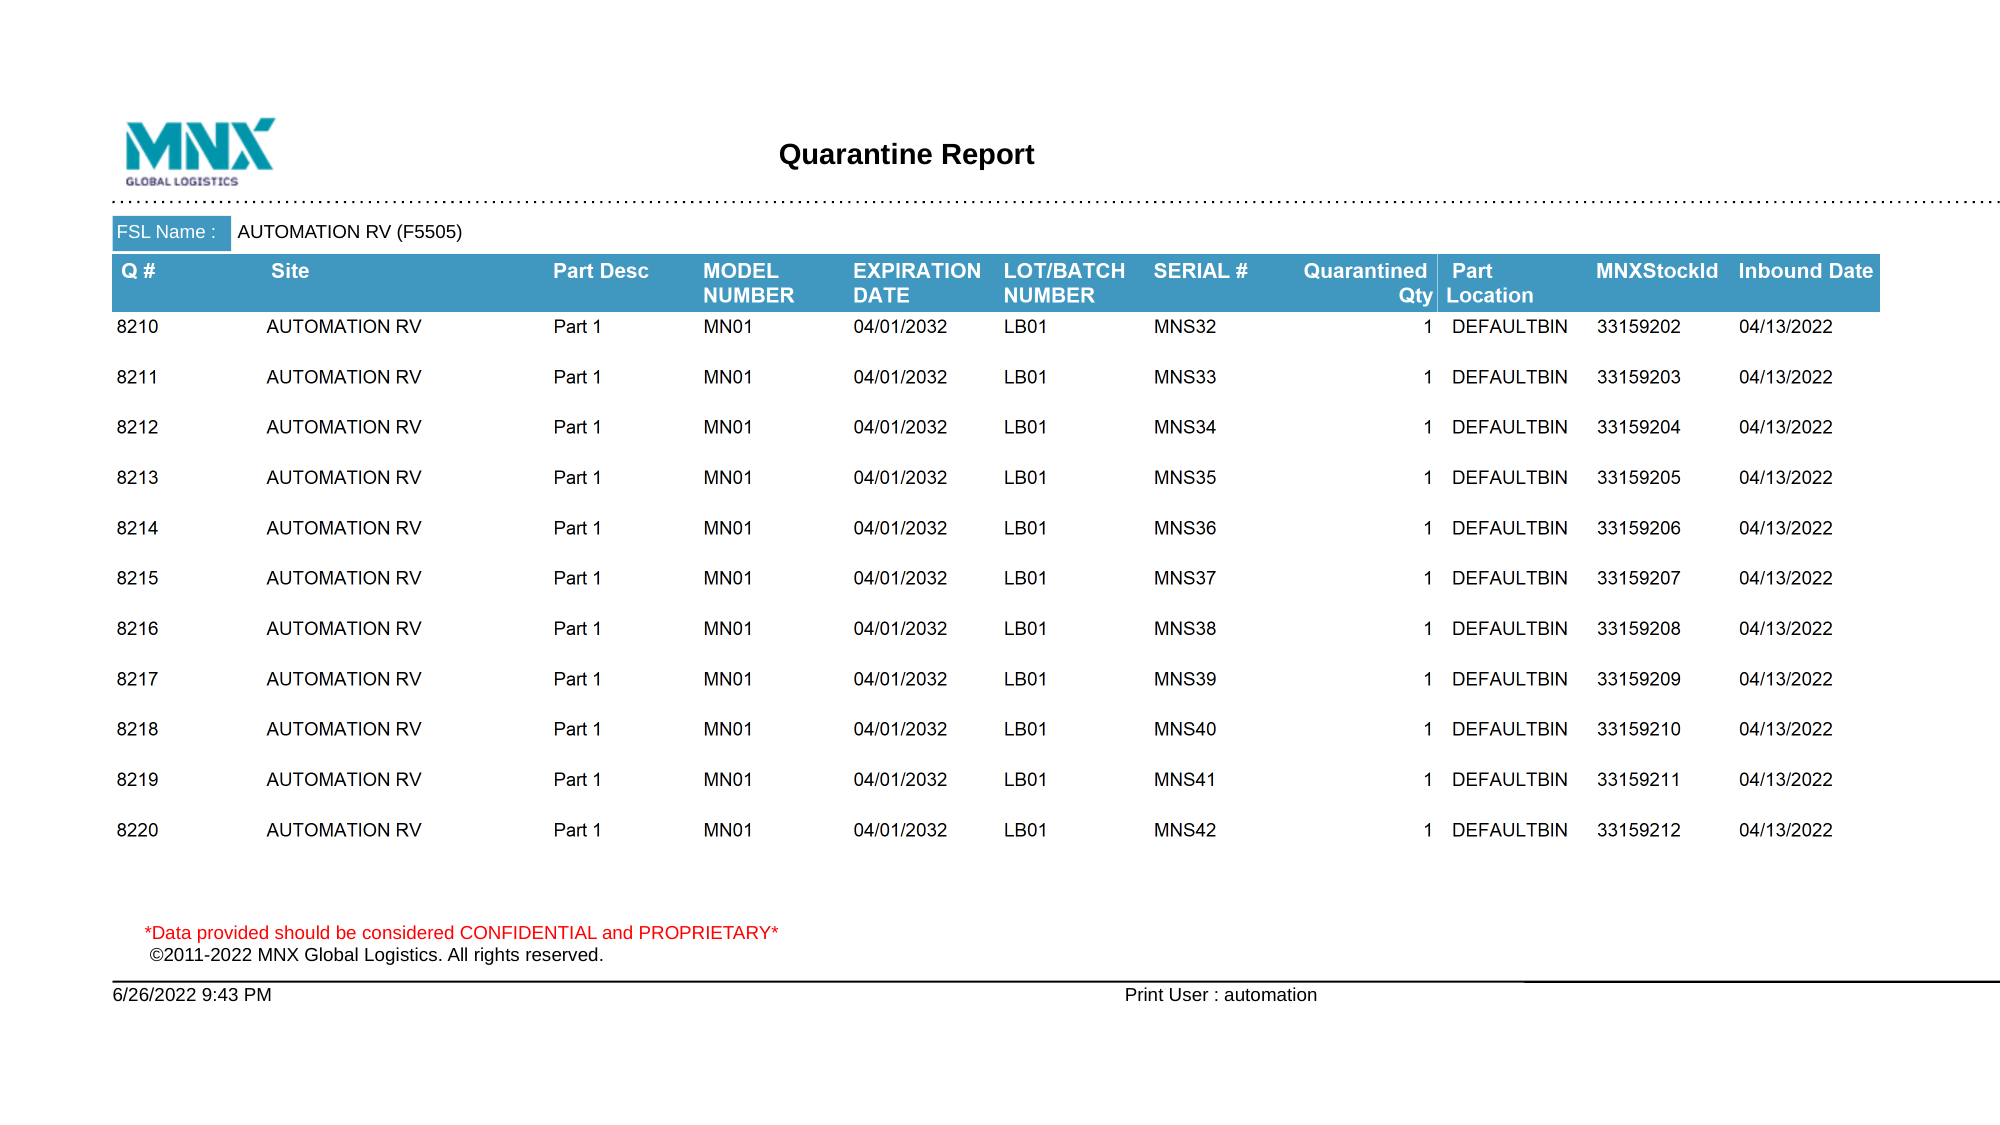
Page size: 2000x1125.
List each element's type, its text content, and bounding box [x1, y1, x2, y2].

text_box Print User : automation [1055, 983, 1387, 1013]
text_box 6/26/2022 9:43 PM [112, 983, 343, 1013]
picture [112, 115, 323, 188]
text_box *Data provided should be considered CONFIDENTIAL and PROPRIETARY* [144, 920, 1158, 942]
text_box ©2011-2022 MNX Global Logistics. All rights reserved. [144, 942, 1158, 964]
text_box FSL Name : [112, 215, 232, 252]
picture [112, 254, 1880, 866]
text_box AUTOMATION RV (F5505) [233, 215, 669, 251]
text_box Quarantine Report [562, 131, 1252, 173]
